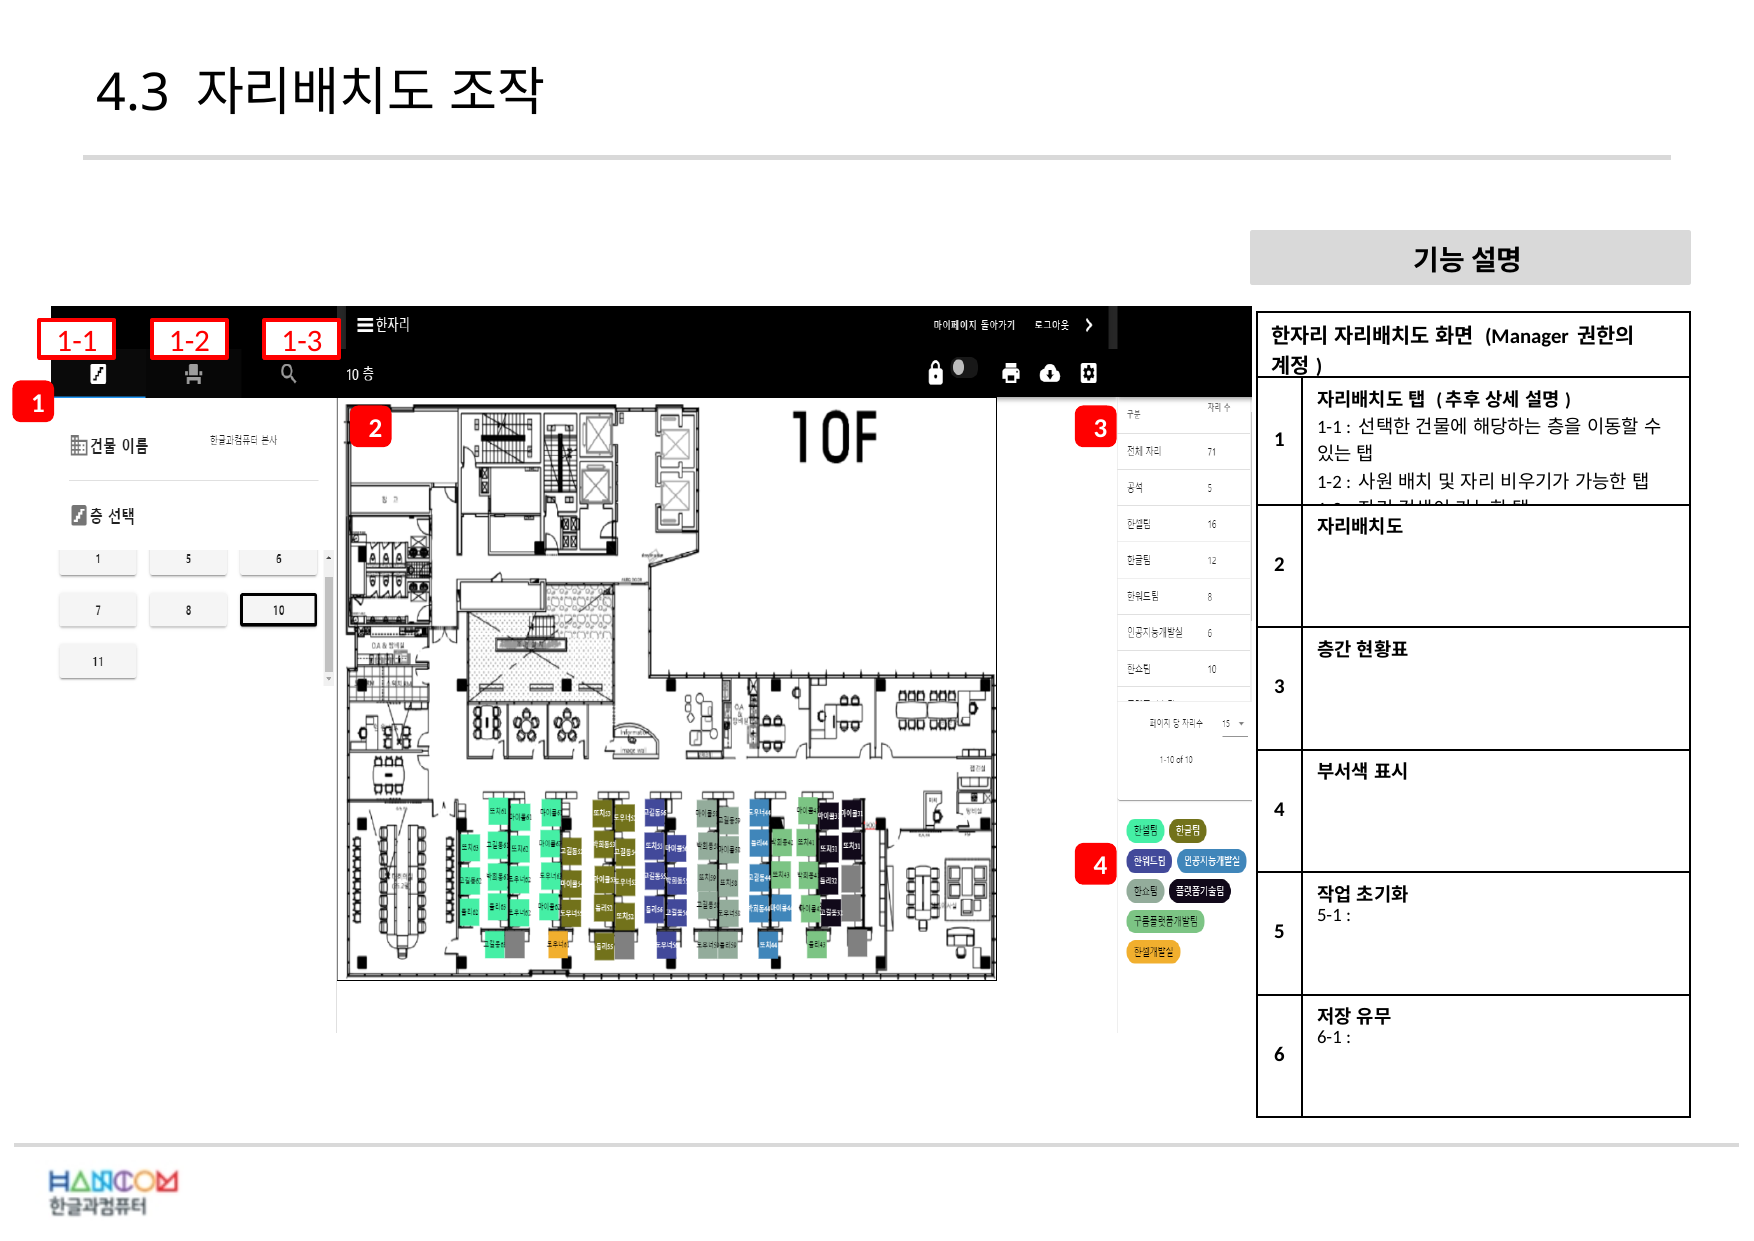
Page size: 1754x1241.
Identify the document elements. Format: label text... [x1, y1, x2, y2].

table_cell 자리배치도 탭 (추후 상세 설명) 1-1 : 선택한 건물에 해당하는 층을 이동할 수 있는 탭 1-2 : 사원 배치 및 자리 비우기가 가능한 탭 1-3 : 자리 검색이 가능한 탭 [1303, 378, 1689, 504]
table_cell 저장 유무 6-1 : [1303, 996, 1689, 1116]
text_box 1 [14, 382, 46, 421]
table_cell 5 [1258, 873, 1301, 994]
text_box [1251, 232, 1690, 283]
table_cell 6 [1258, 996, 1301, 1116]
picture [32, 1160, 184, 1222]
table_header 한자리 자리배치도 화면 (Manager 권한의 계정) [1258, 313, 1689, 376]
table_cell 부서색 표시 [1303, 751, 1689, 871]
text_box 4.3 자리배치도 조작 [96, 83, 546, 129]
picture [51, 306, 1253, 1033]
table_cell 작업 초기화 5-1 : [1303, 873, 1689, 994]
table_cell 2 [1258, 506, 1301, 626]
table_cell 4 [1258, 751, 1301, 871]
table_cell 1 [1258, 378, 1301, 504]
table_cell 자리배치도 [1303, 506, 1689, 626]
table_cell 3 [1258, 628, 1301, 749]
text_box 기능 설명 [1413, 245, 1523, 284]
table_cell 층간 현황표 [1303, 628, 1689, 749]
text_box 1-1 [39, 320, 46, 358]
